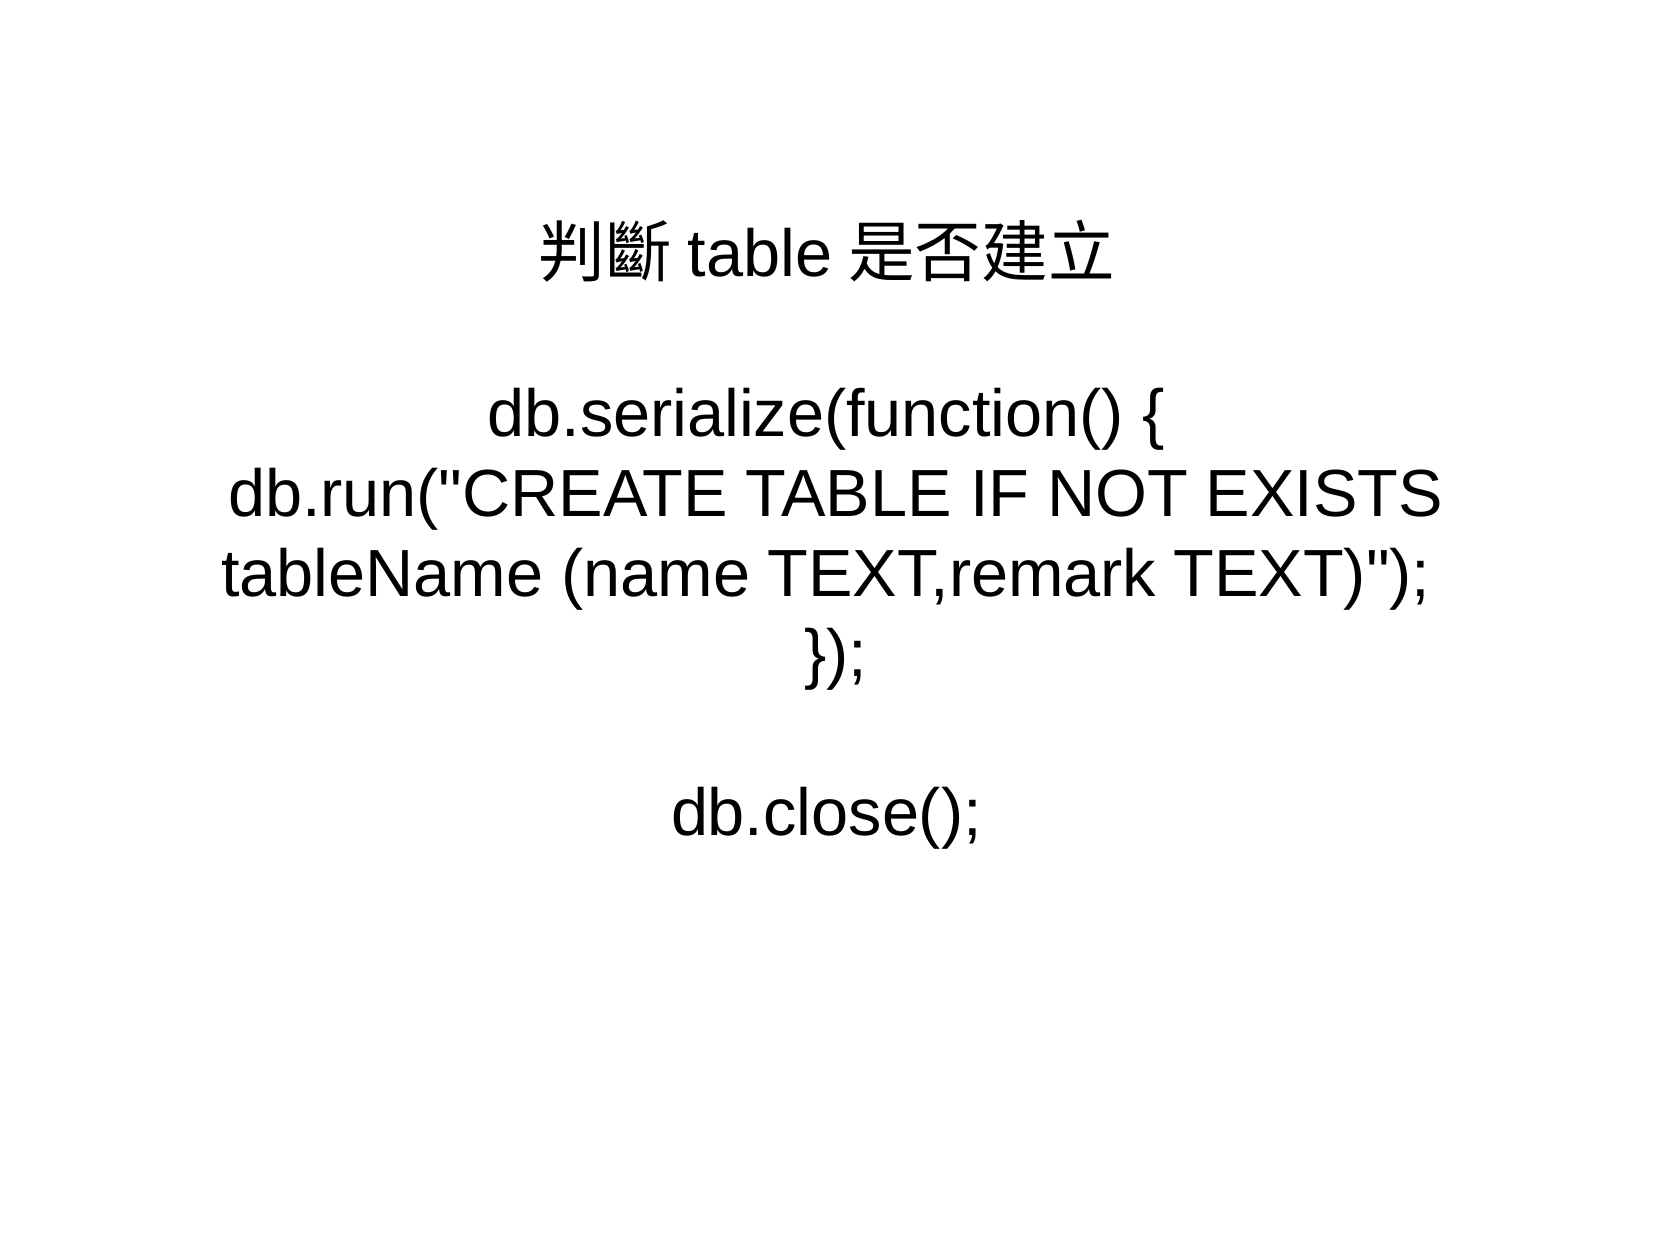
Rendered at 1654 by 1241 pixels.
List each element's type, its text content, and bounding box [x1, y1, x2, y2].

text_box 判斷table是否建立 db.serialize(function() { db.run("CREATE TABLE IF NOT EXISTS tableName (name TEXT,remark TEXT)"); }); db.close(); [82, 49, 1571, 1010]
